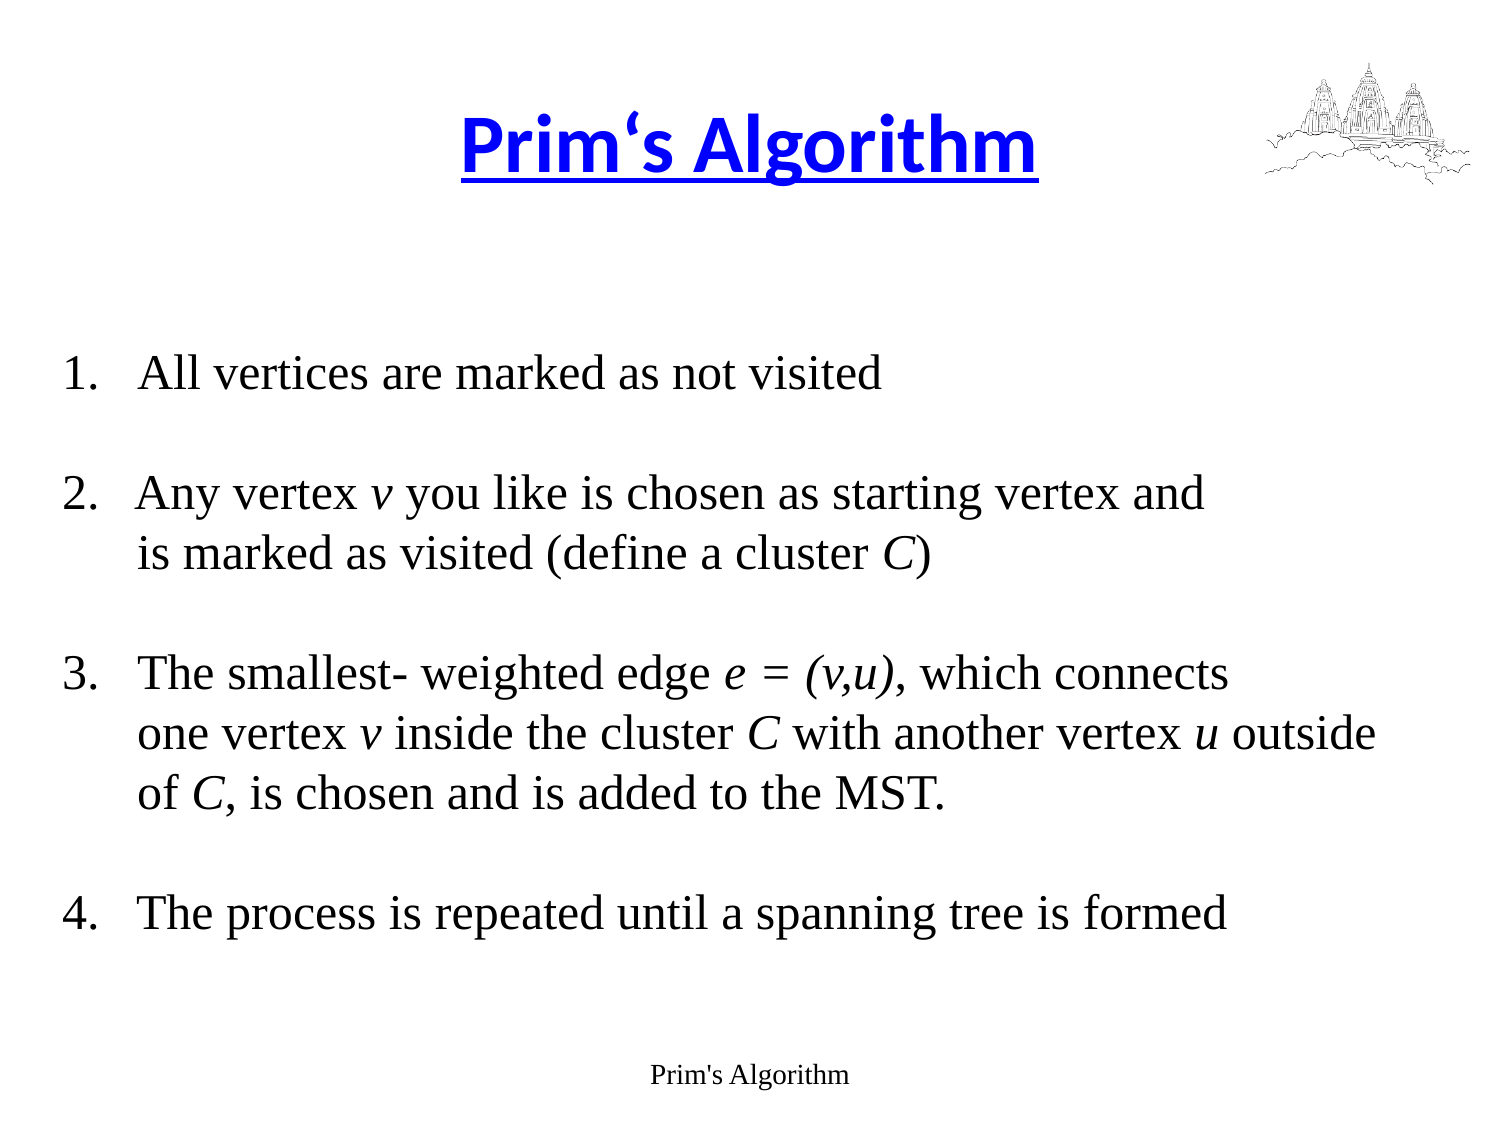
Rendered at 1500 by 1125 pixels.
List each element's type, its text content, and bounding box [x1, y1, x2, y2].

text_box All vertices are marked as not visited 2. Any vertex v you like is chosen as starting vertex and is marked as visited (define a cluster C) The smallest- weighted edge e = (v,u), which connects one vertex v inside the cluster C with another vertex u outside of C, is chosen and is added to the MST. 4. The process is repeated until a spanning tree is formed [47, 331, 1500, 947]
picture [1425, 62, 1471, 185]
title Prim‘s Algorithm [75, 45, 1425, 233]
footer Prim's Algorithm [512, 1042, 988, 1103]
